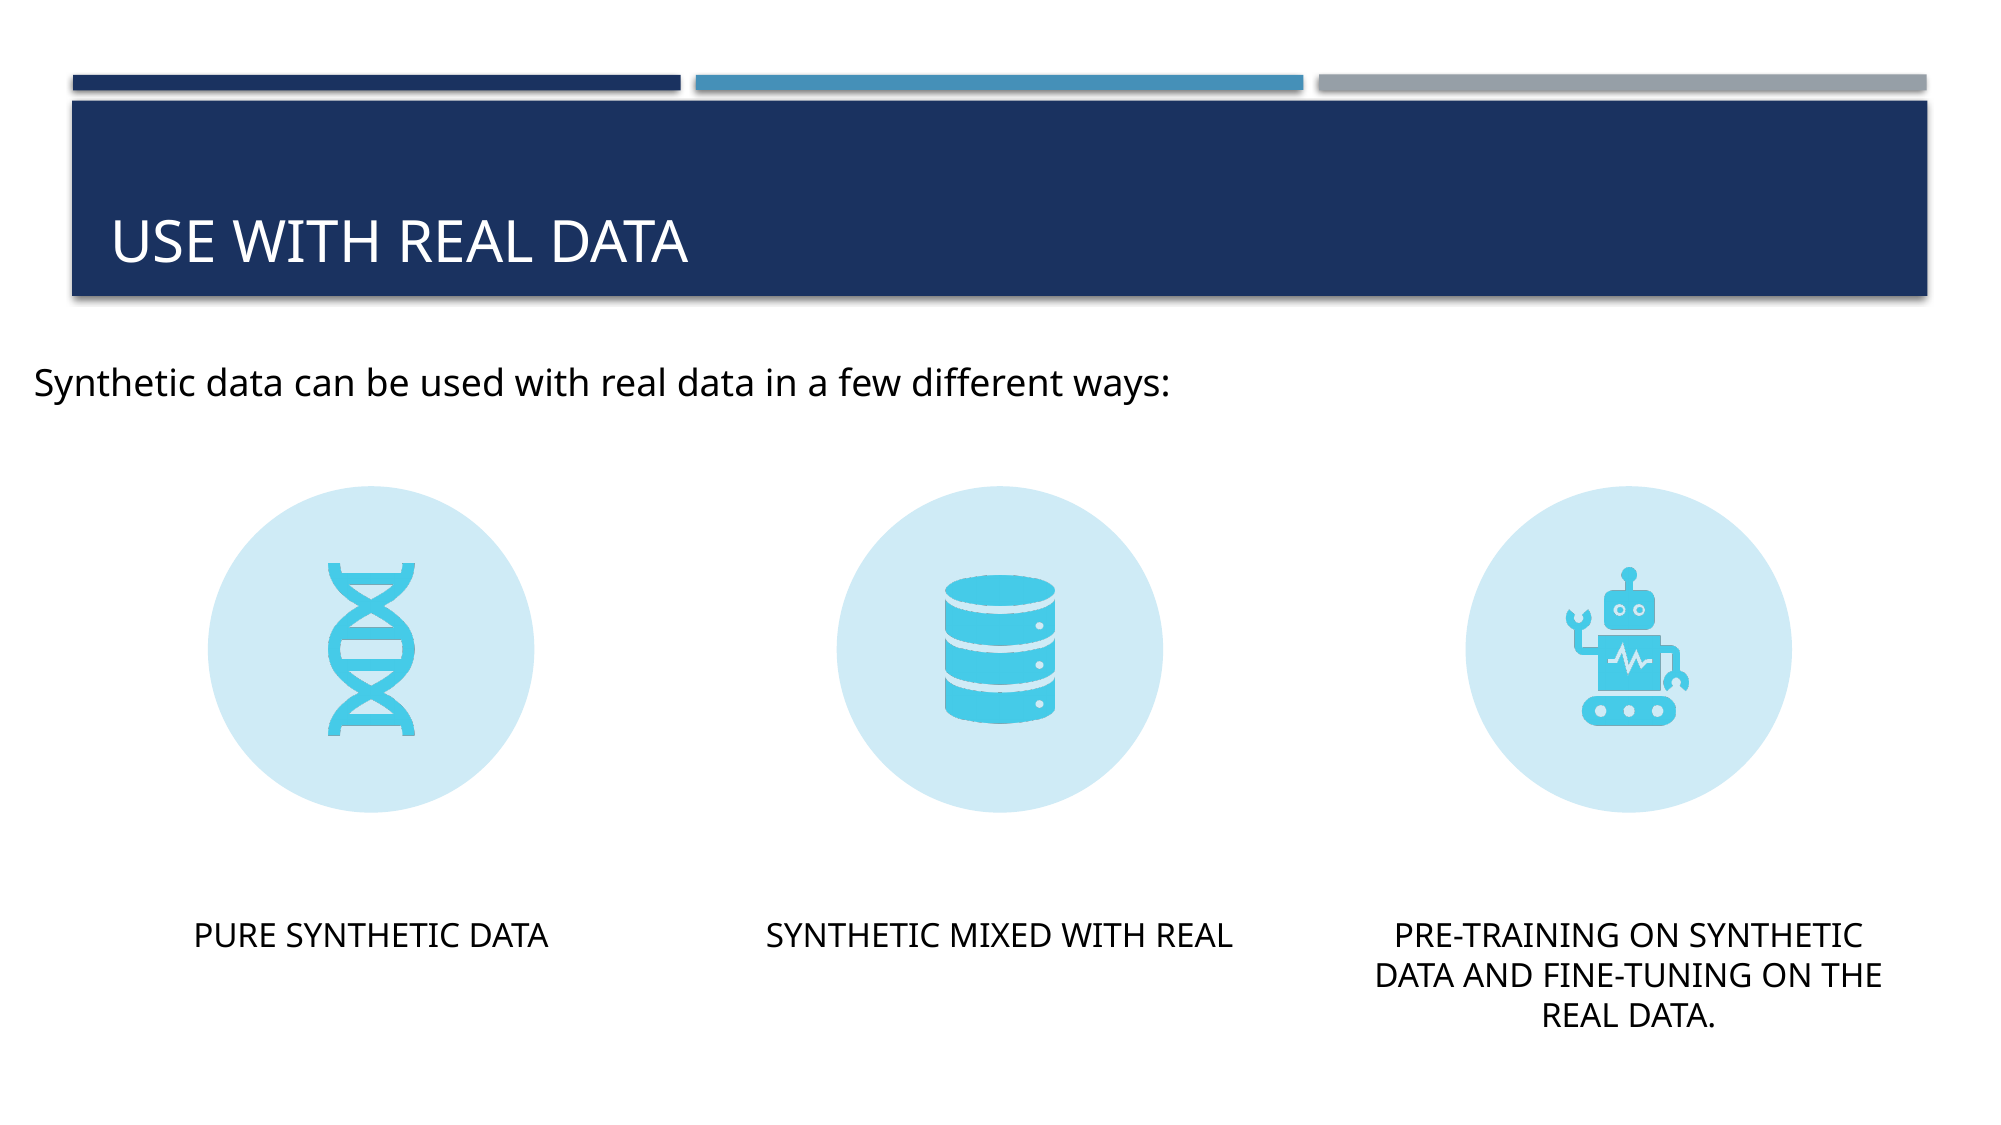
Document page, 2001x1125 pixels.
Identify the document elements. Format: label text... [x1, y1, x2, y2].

text_box Synthetic data can be used with real data in a few different ways: [18, 351, 1187, 457]
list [94, 457, 1906, 1062]
title Use with real data [95, 115, 1905, 282]
